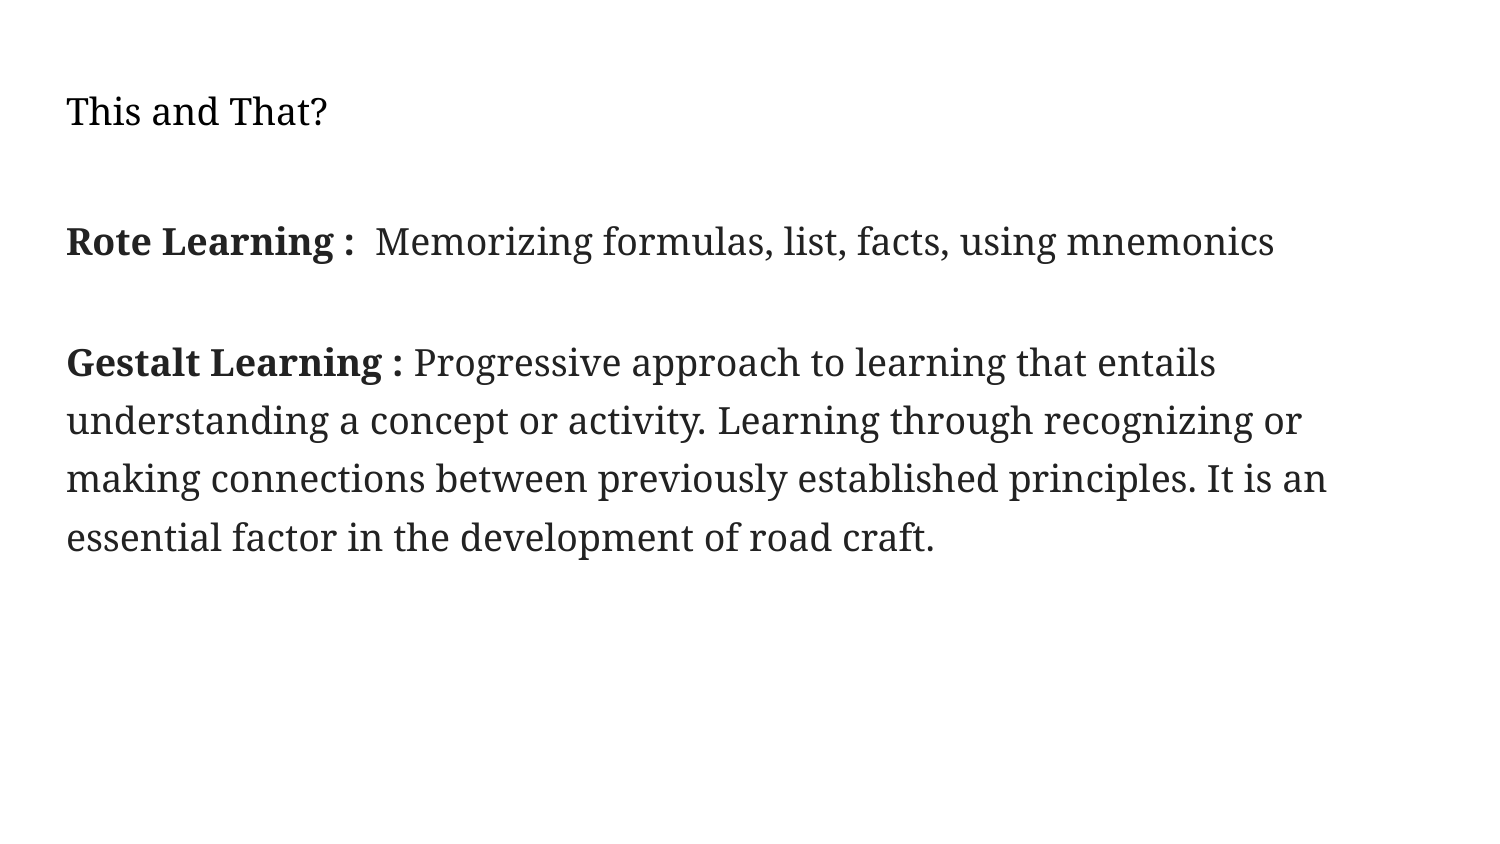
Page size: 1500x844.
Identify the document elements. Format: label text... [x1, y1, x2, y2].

title This and That? [51, 72, 1449, 167]
list Rote Learning : Memorizing formulas, list, facts, using mnemonics Gestalt Learning : Progressive approach to learning that entails understanding a concept or activity. Learning through recognizing or making connections between previously established principles. It is an essential factor in the development of road craft. [51, 189, 1449, 750]
